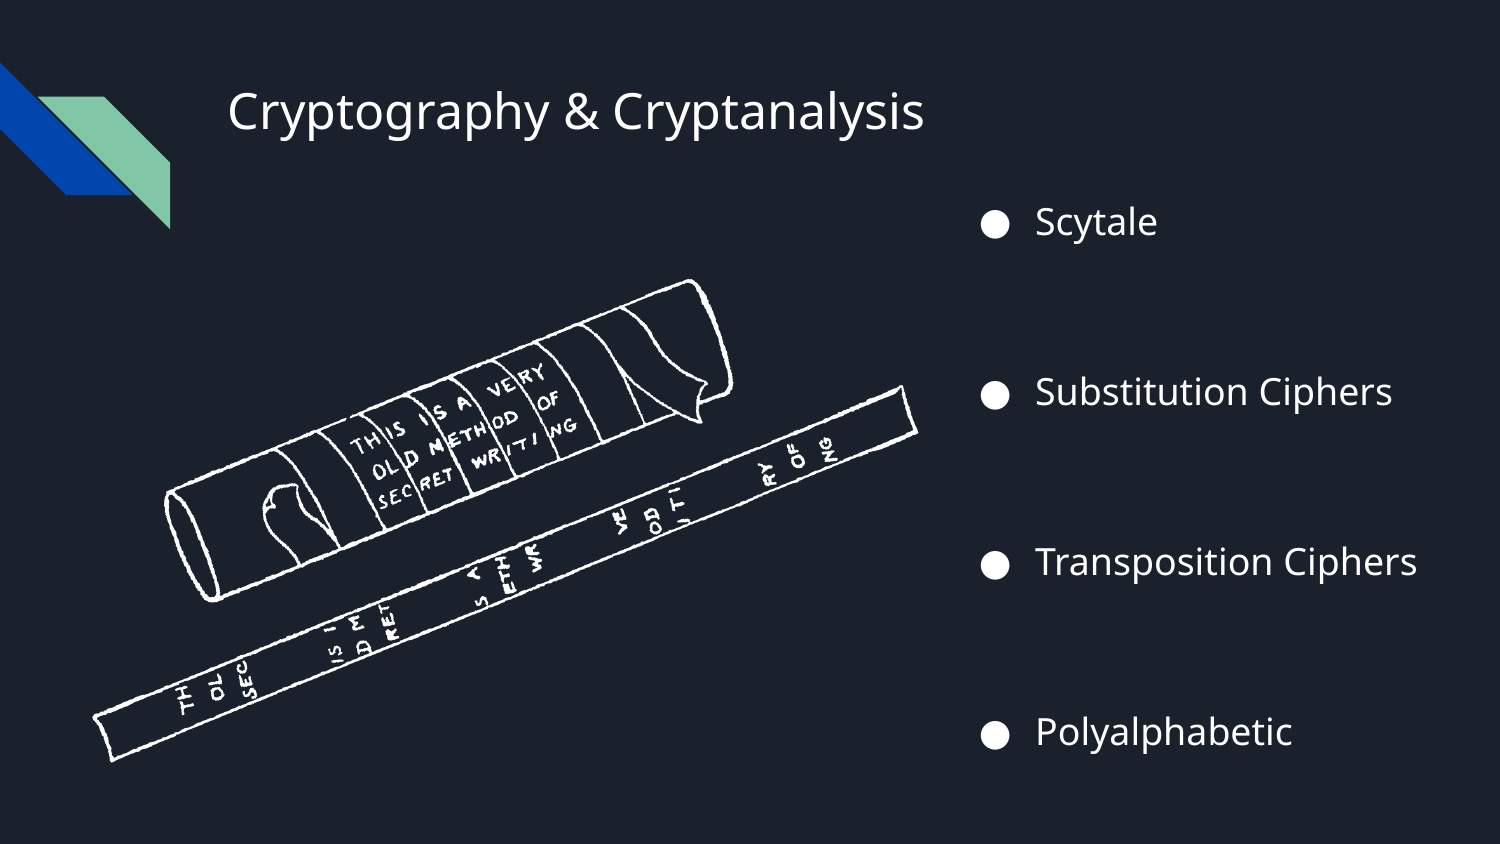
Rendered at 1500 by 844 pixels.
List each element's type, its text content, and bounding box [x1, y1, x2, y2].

title Cryptography & Cryptanalysis [212, 64, 1020, 188]
list Scytale Substitution Ciphers Transposition Ciphers Polyalphabetic [945, 176, 1469, 744]
picture [24, 217, 921, 763]
